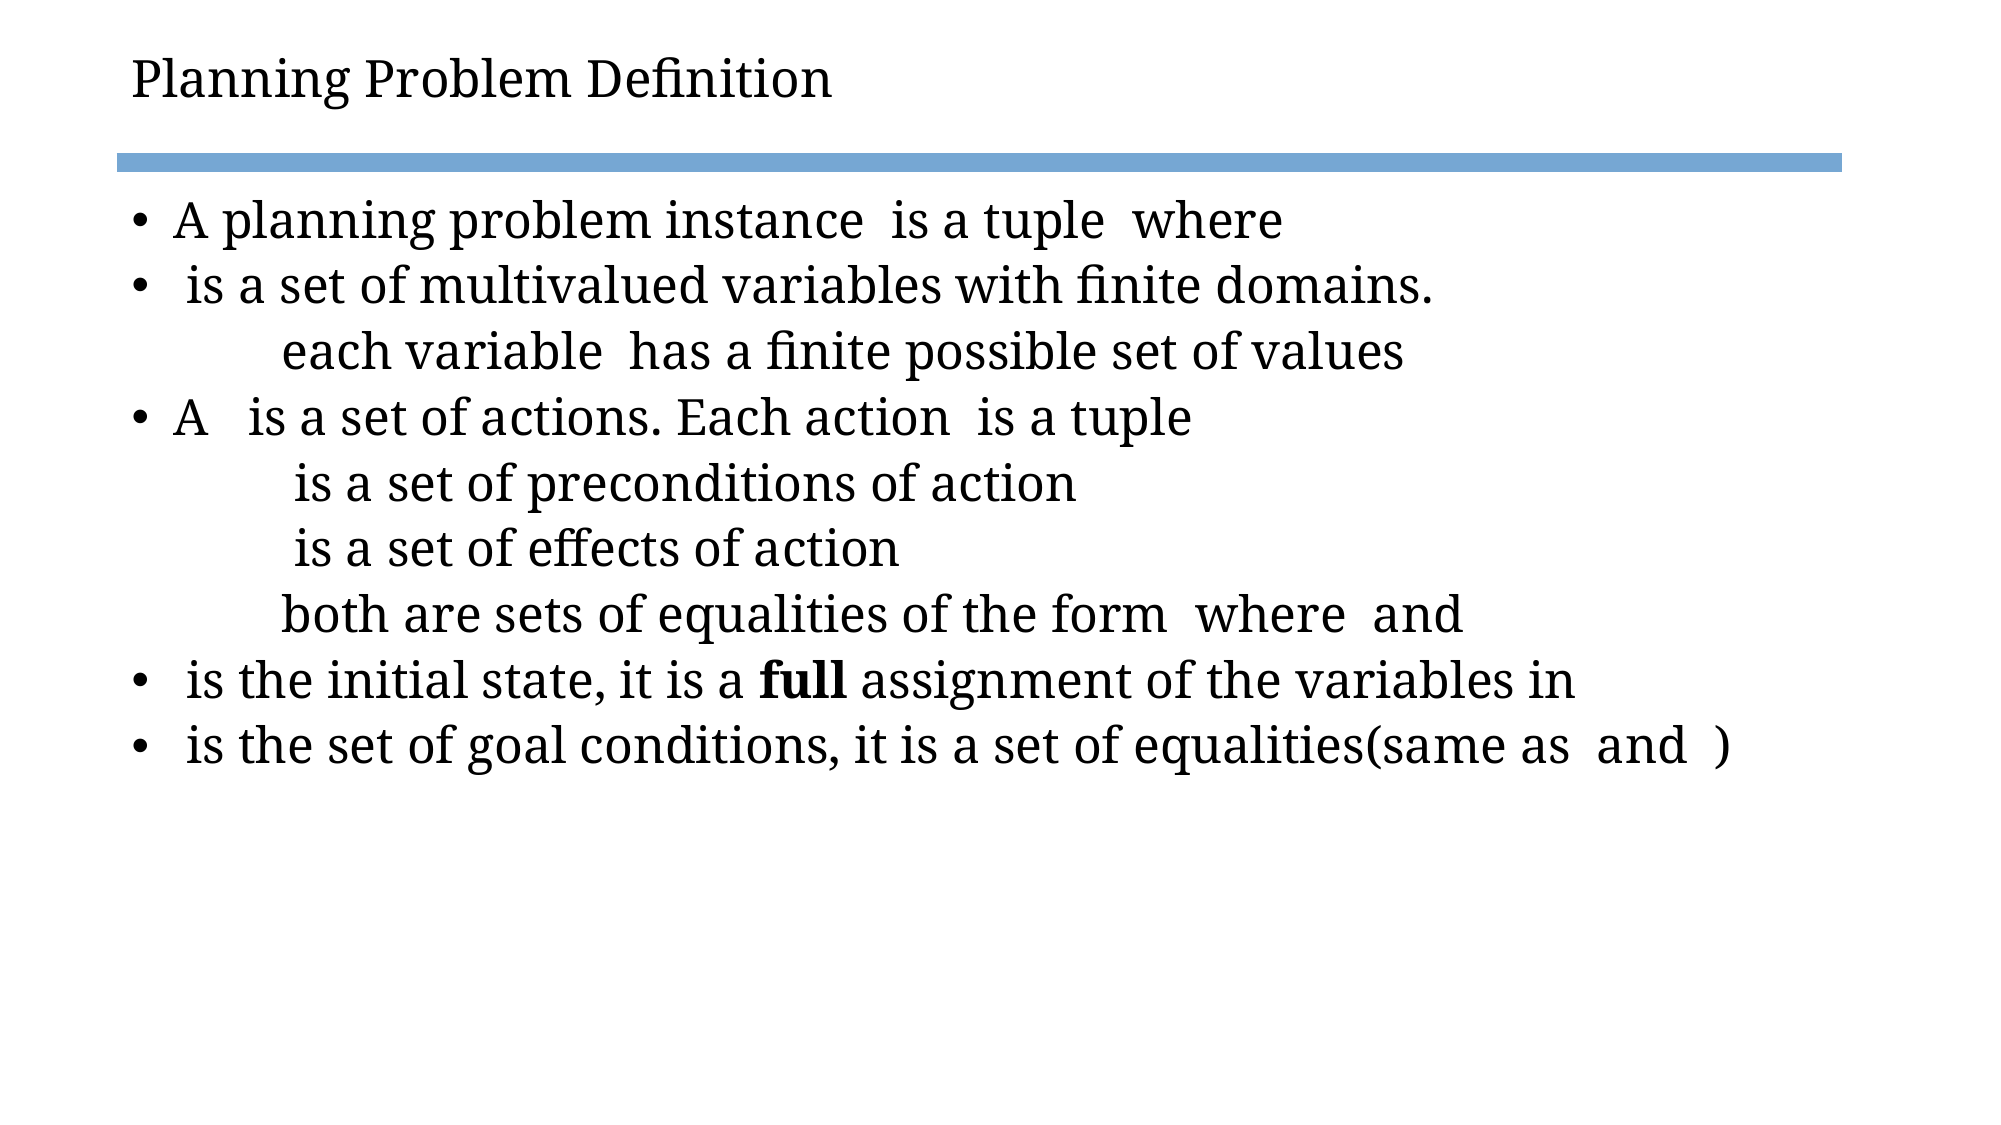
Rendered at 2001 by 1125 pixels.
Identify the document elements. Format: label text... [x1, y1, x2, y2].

title Planning Problem Definition [116, 12, 1863, 150]
